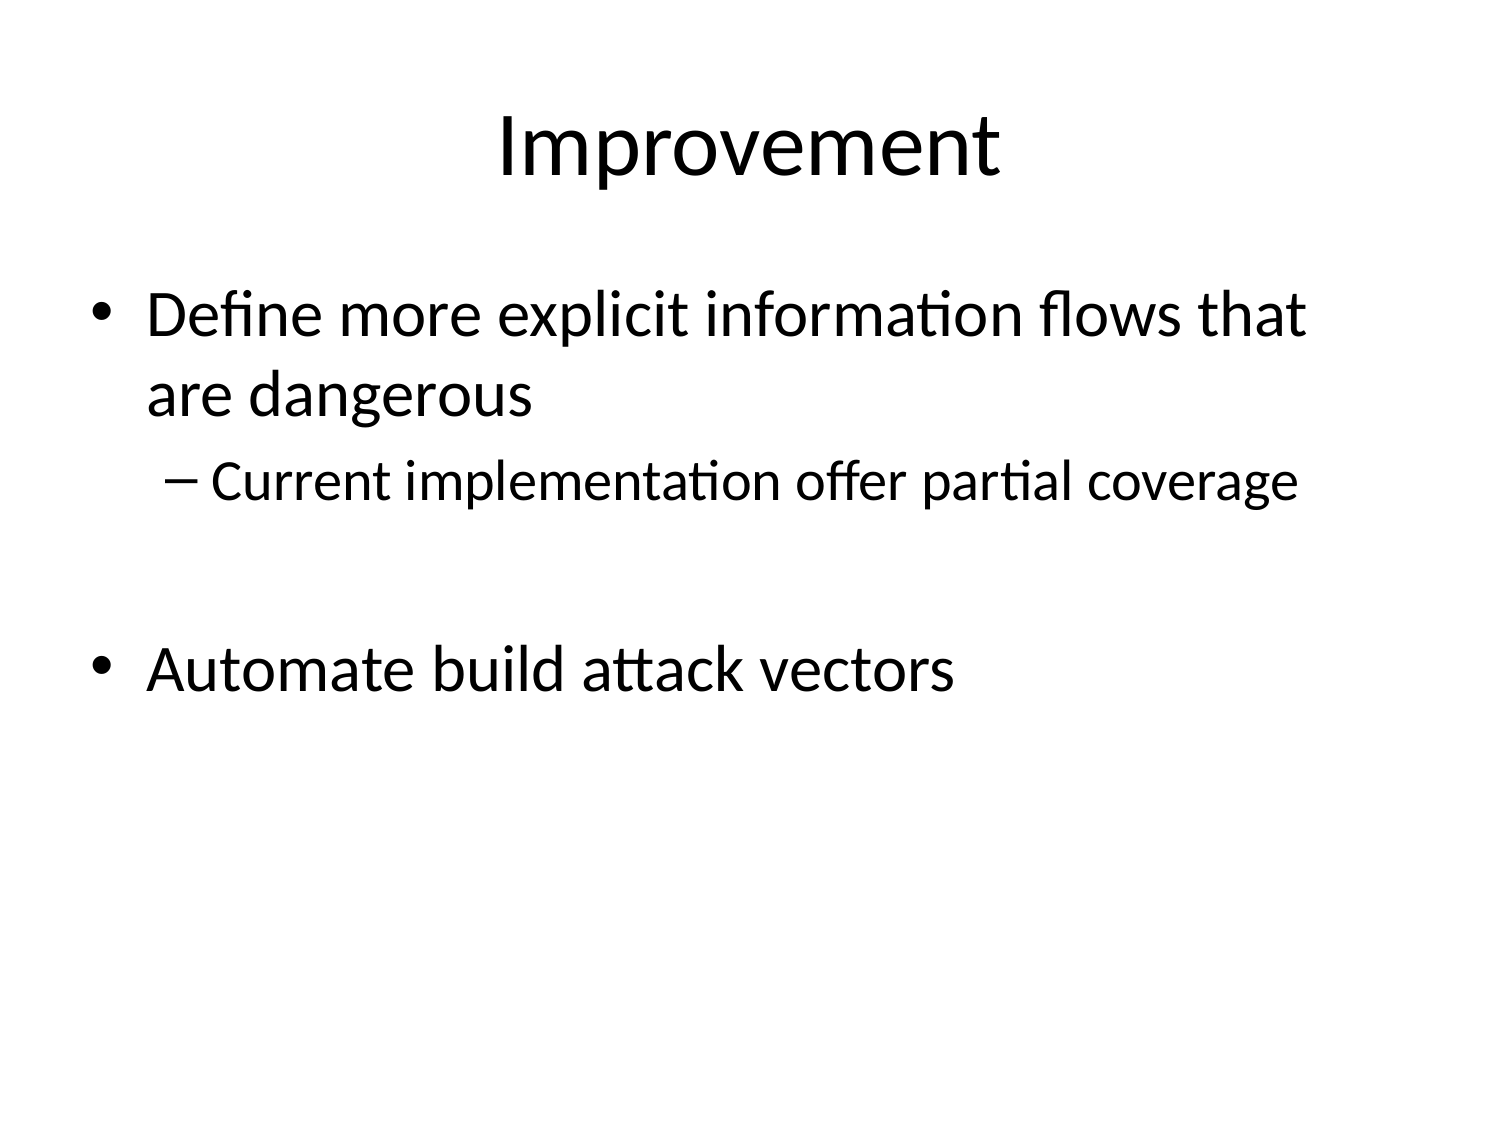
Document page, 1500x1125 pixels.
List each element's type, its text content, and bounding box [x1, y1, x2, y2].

list Define more explicit information flows that are dangerous Current implementation offer partial coverage Automate build attack vectors [75, 262, 1425, 1005]
title Improvement [75, 45, 1425, 233]
